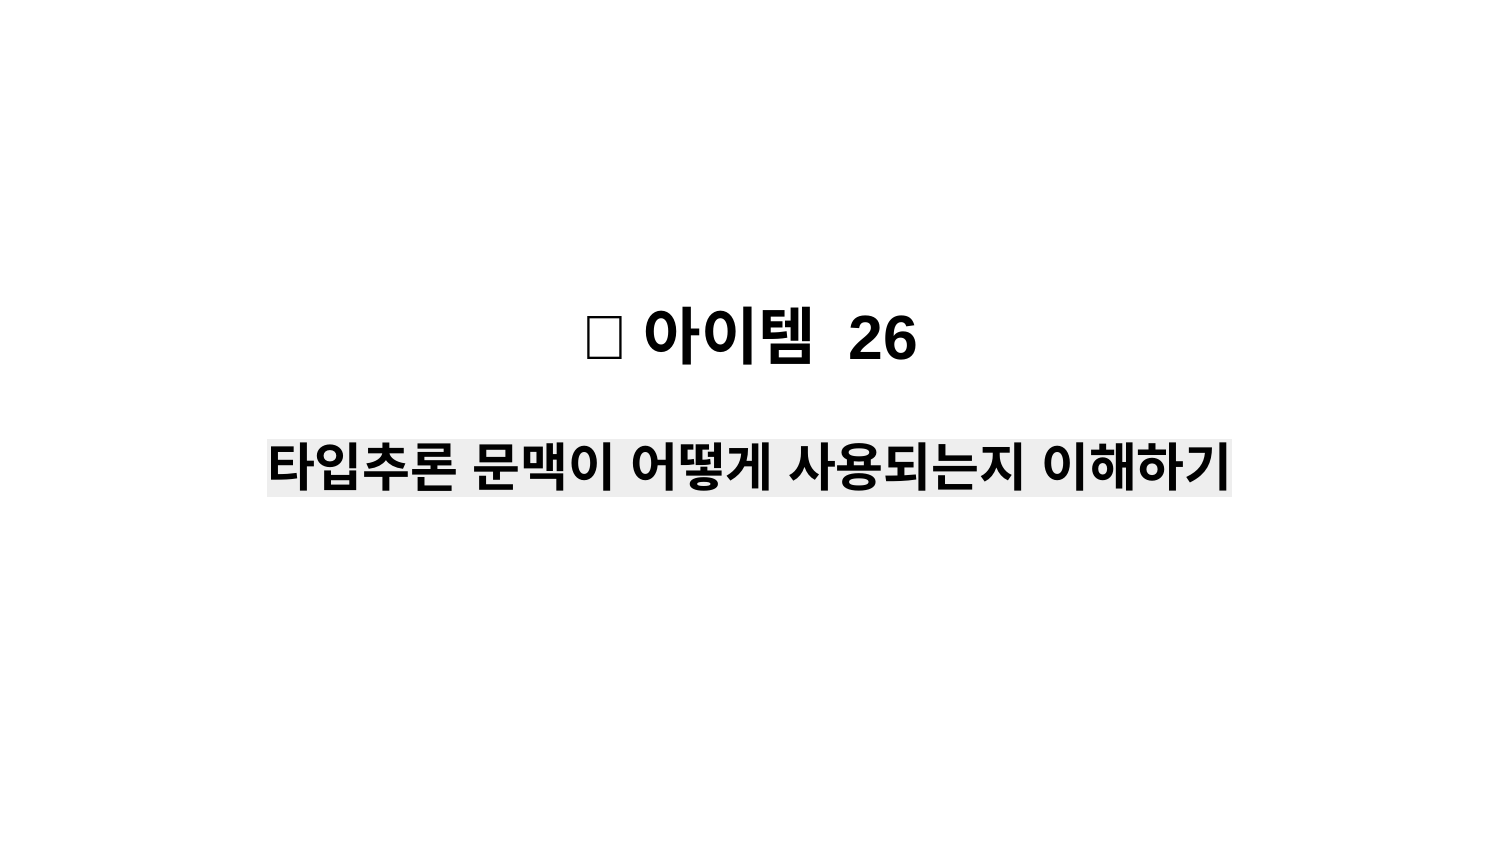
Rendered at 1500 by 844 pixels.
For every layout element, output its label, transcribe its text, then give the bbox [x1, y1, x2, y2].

text_box 💡아이템 26 타입추론 문맥이 어떻게 사용되는지 이해하기 [220, 281, 1280, 512]
